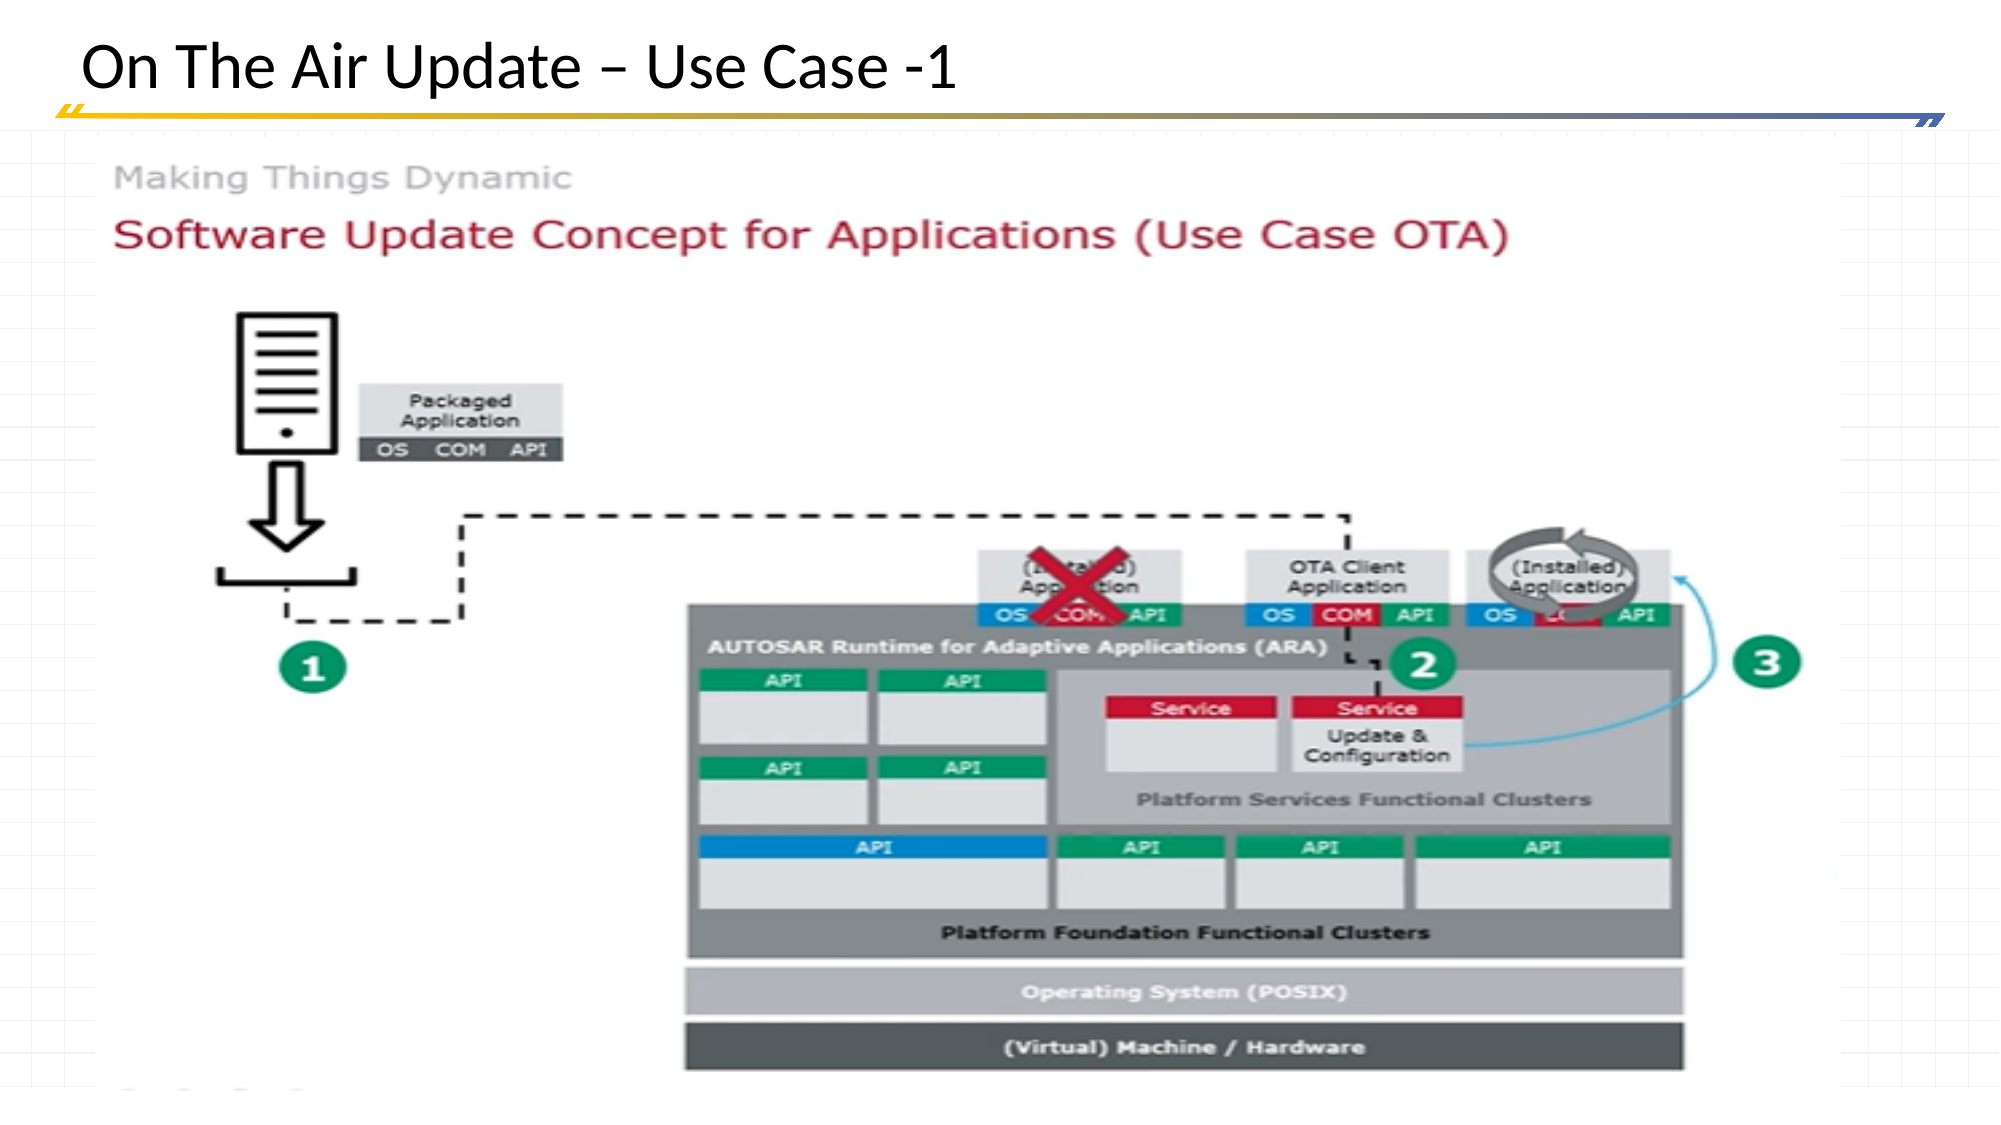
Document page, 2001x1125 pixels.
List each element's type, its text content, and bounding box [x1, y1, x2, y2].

title On The Air Update – Use Case -1 [66, 0, 1934, 111]
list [95, 137, 1841, 1091]
